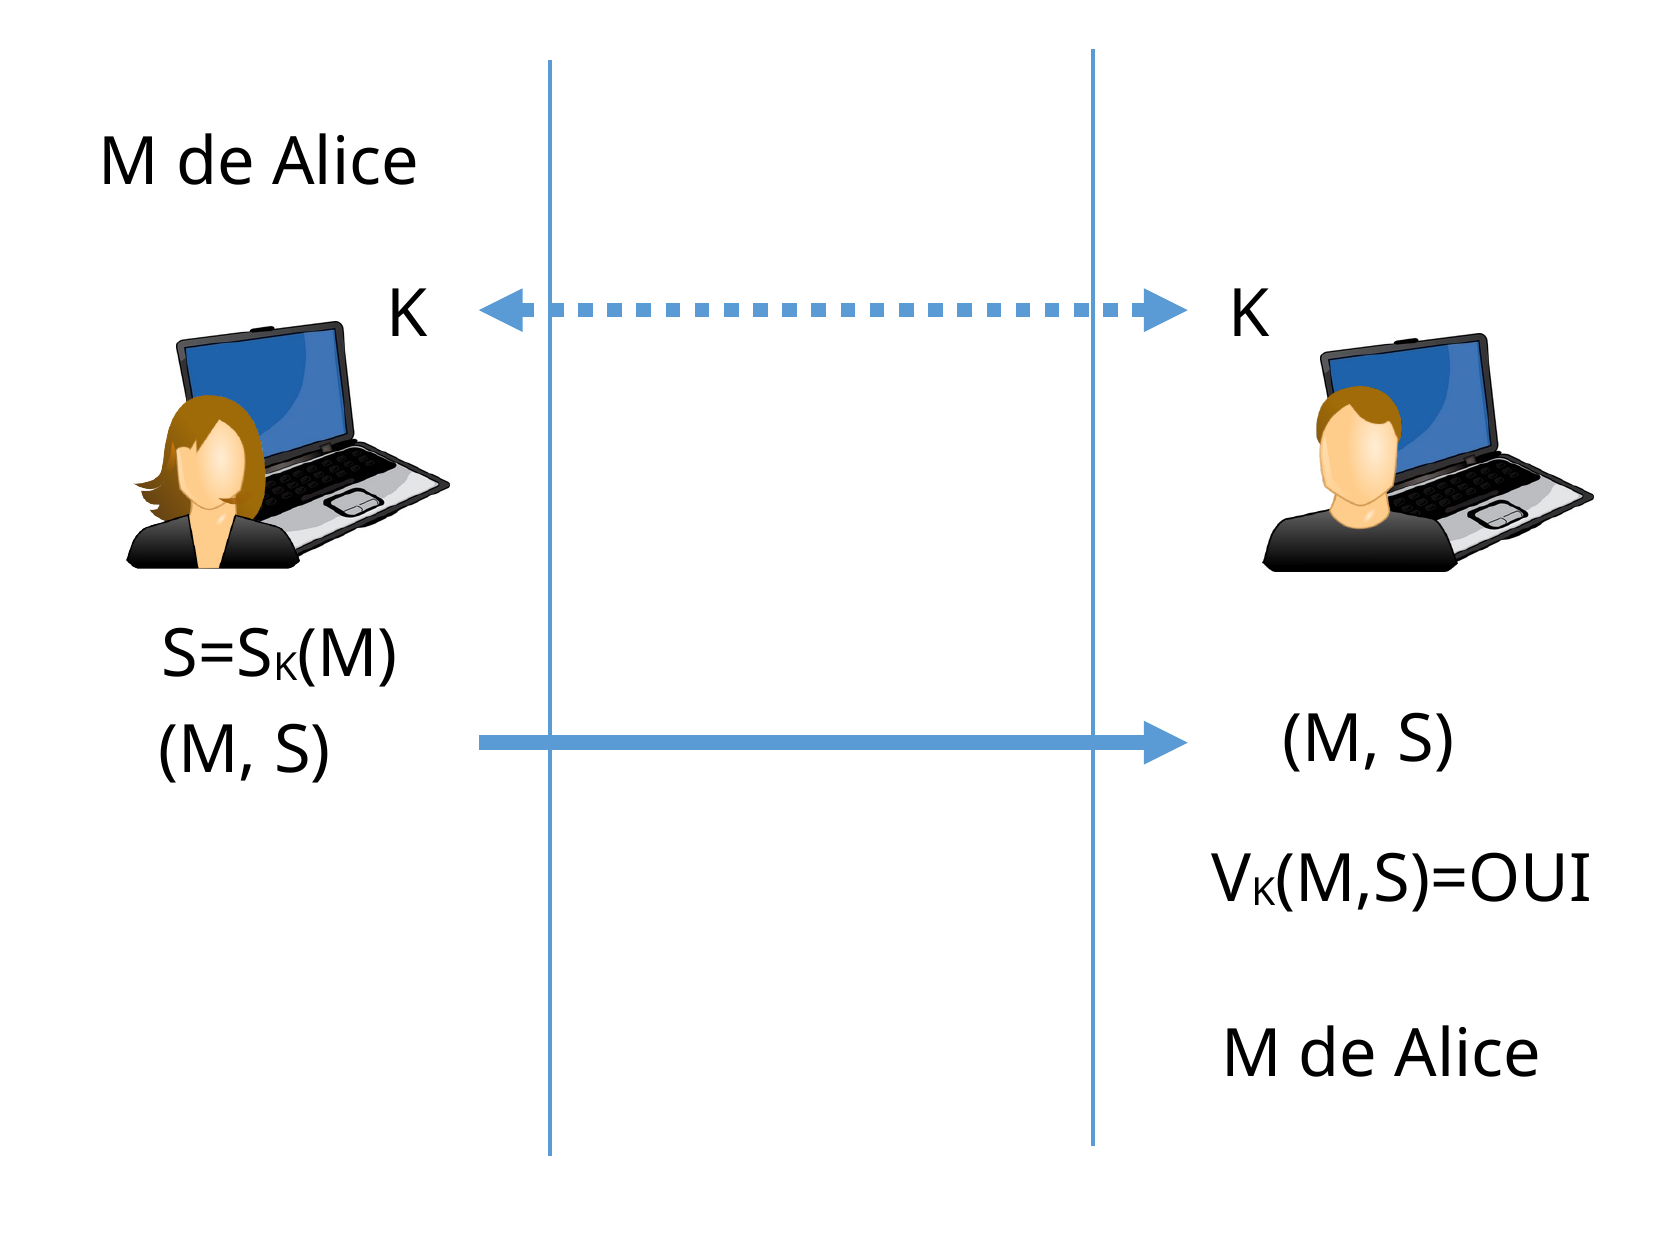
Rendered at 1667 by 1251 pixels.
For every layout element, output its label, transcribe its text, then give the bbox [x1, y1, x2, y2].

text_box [1261, 333, 1594, 572]
text_box M de Alice [1206, 1002, 1557, 1097]
text_box K [371, 261, 443, 320]
text_box (M, S) [143, 698, 346, 794]
text_box S=SK(M) [146, 602, 413, 698]
text_box K [1213, 261, 1285, 357]
text_box VK(M,S)=OUI [1196, 827, 1608, 923]
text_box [125, 320, 450, 569]
text_box (M, S) [1267, 687, 1470, 782]
text_box M de Alice [83, 110, 434, 206]
